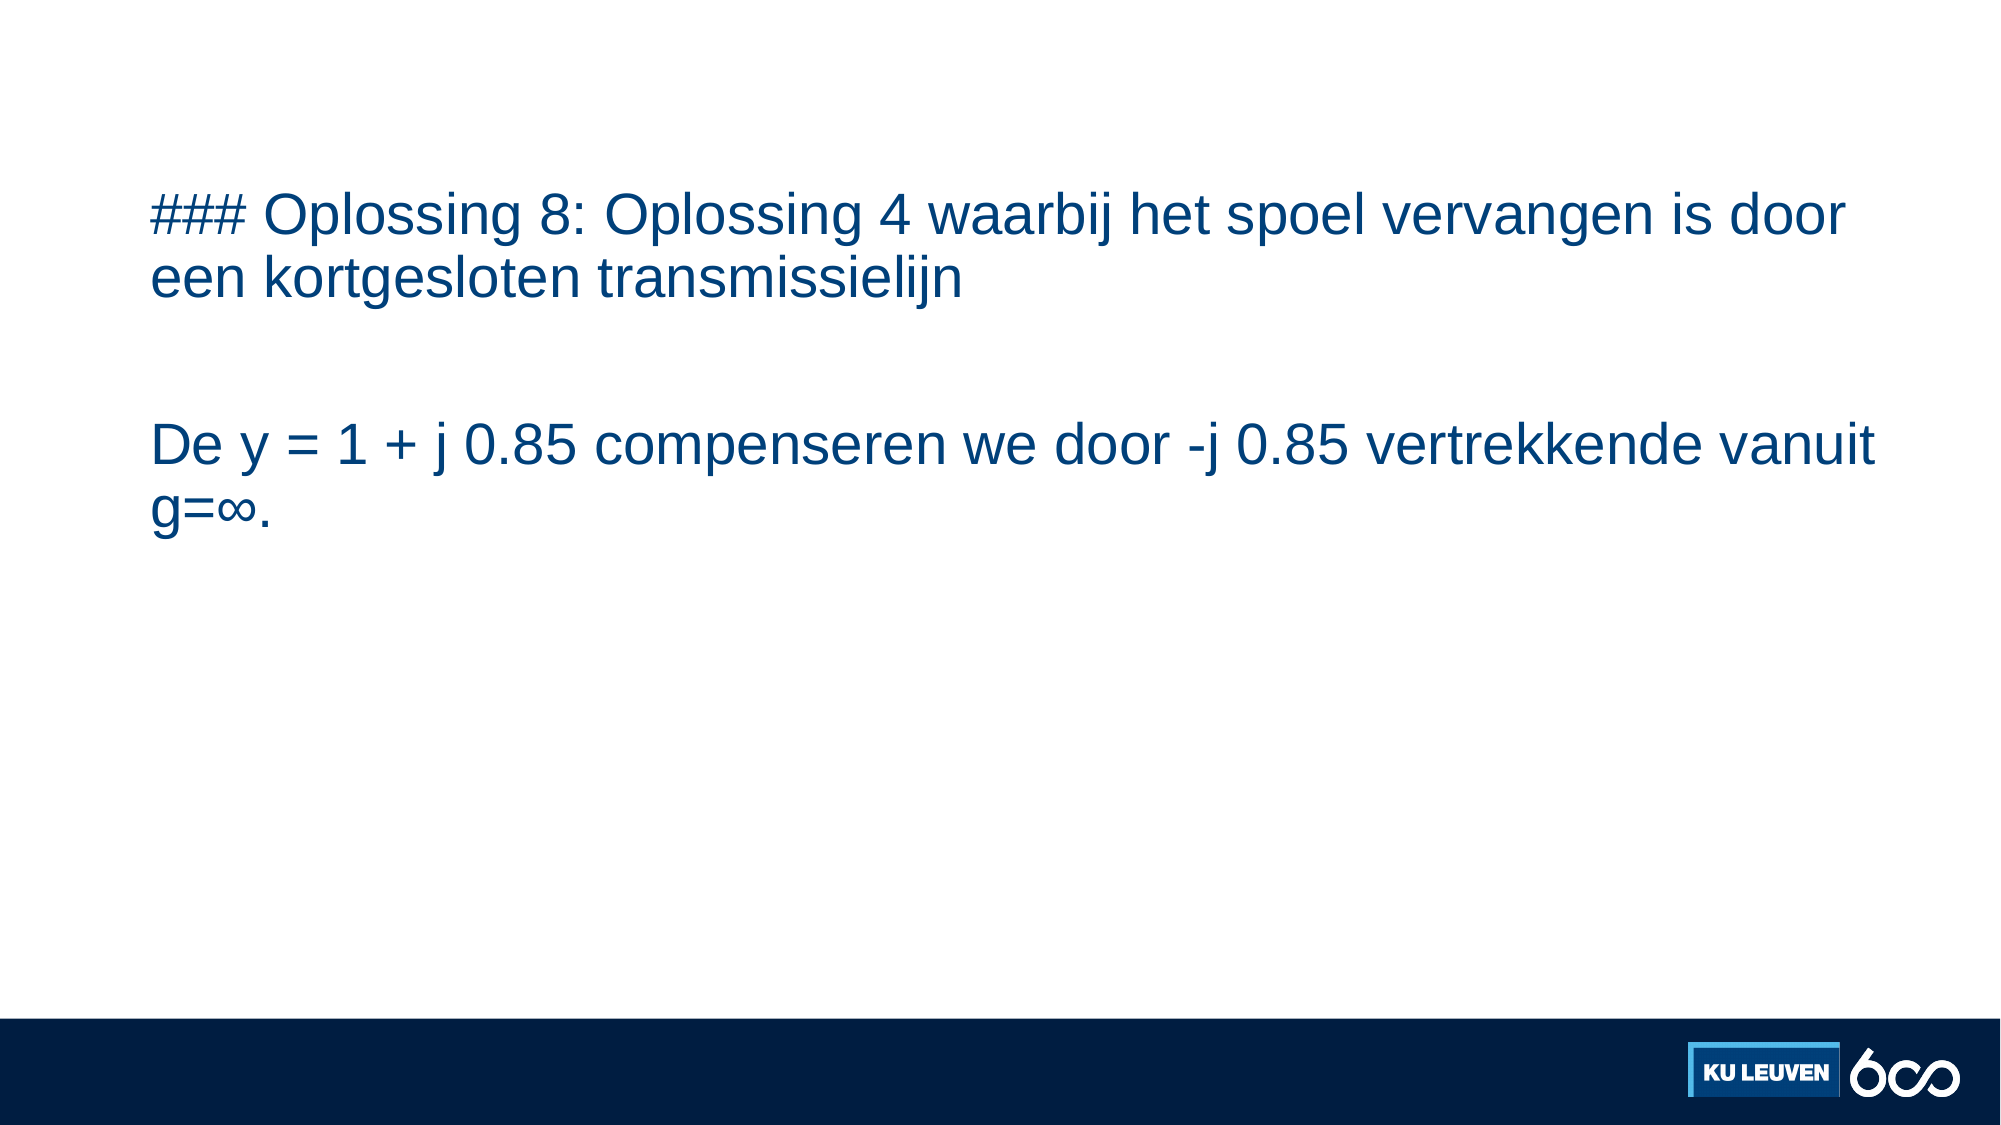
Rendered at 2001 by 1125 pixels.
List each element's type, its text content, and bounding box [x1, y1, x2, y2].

list ### Oplossing 8: Oplossing 4 waarbij het spoel vervangen is door een kortgesloten transmissielijn De y = 1 + j 0.85 compenseren we door -j 0.85 vertrekkende vanuit g=∞. [150, 93, 1925, 731]
picture [1688, 1042, 1960, 1097]
